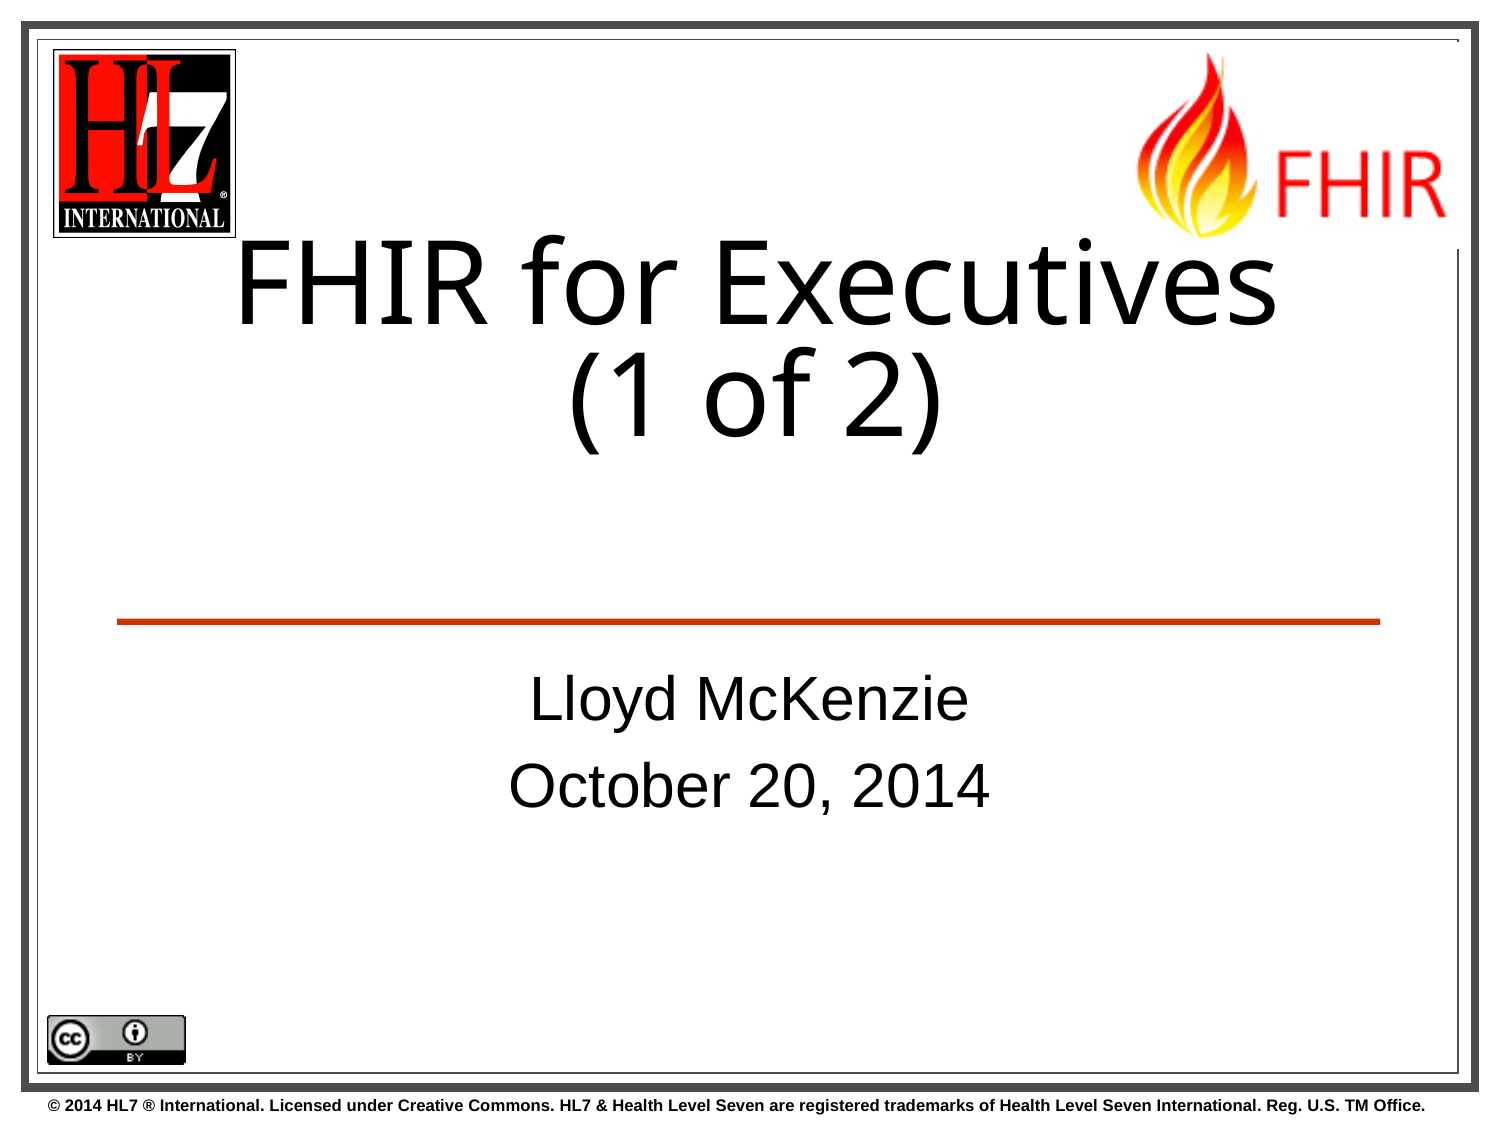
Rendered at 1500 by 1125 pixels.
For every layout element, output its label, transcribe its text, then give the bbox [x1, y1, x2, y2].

picture [53, 49, 236, 238]
picture [47, 1015, 186, 1065]
title FHIR for Executives (1 of 2) [200, 137, 1313, 558]
picture [1125, 42, 1459, 249]
subtitle Lloyd McKenzie October 20, 2014 [225, 650, 1275, 958]
